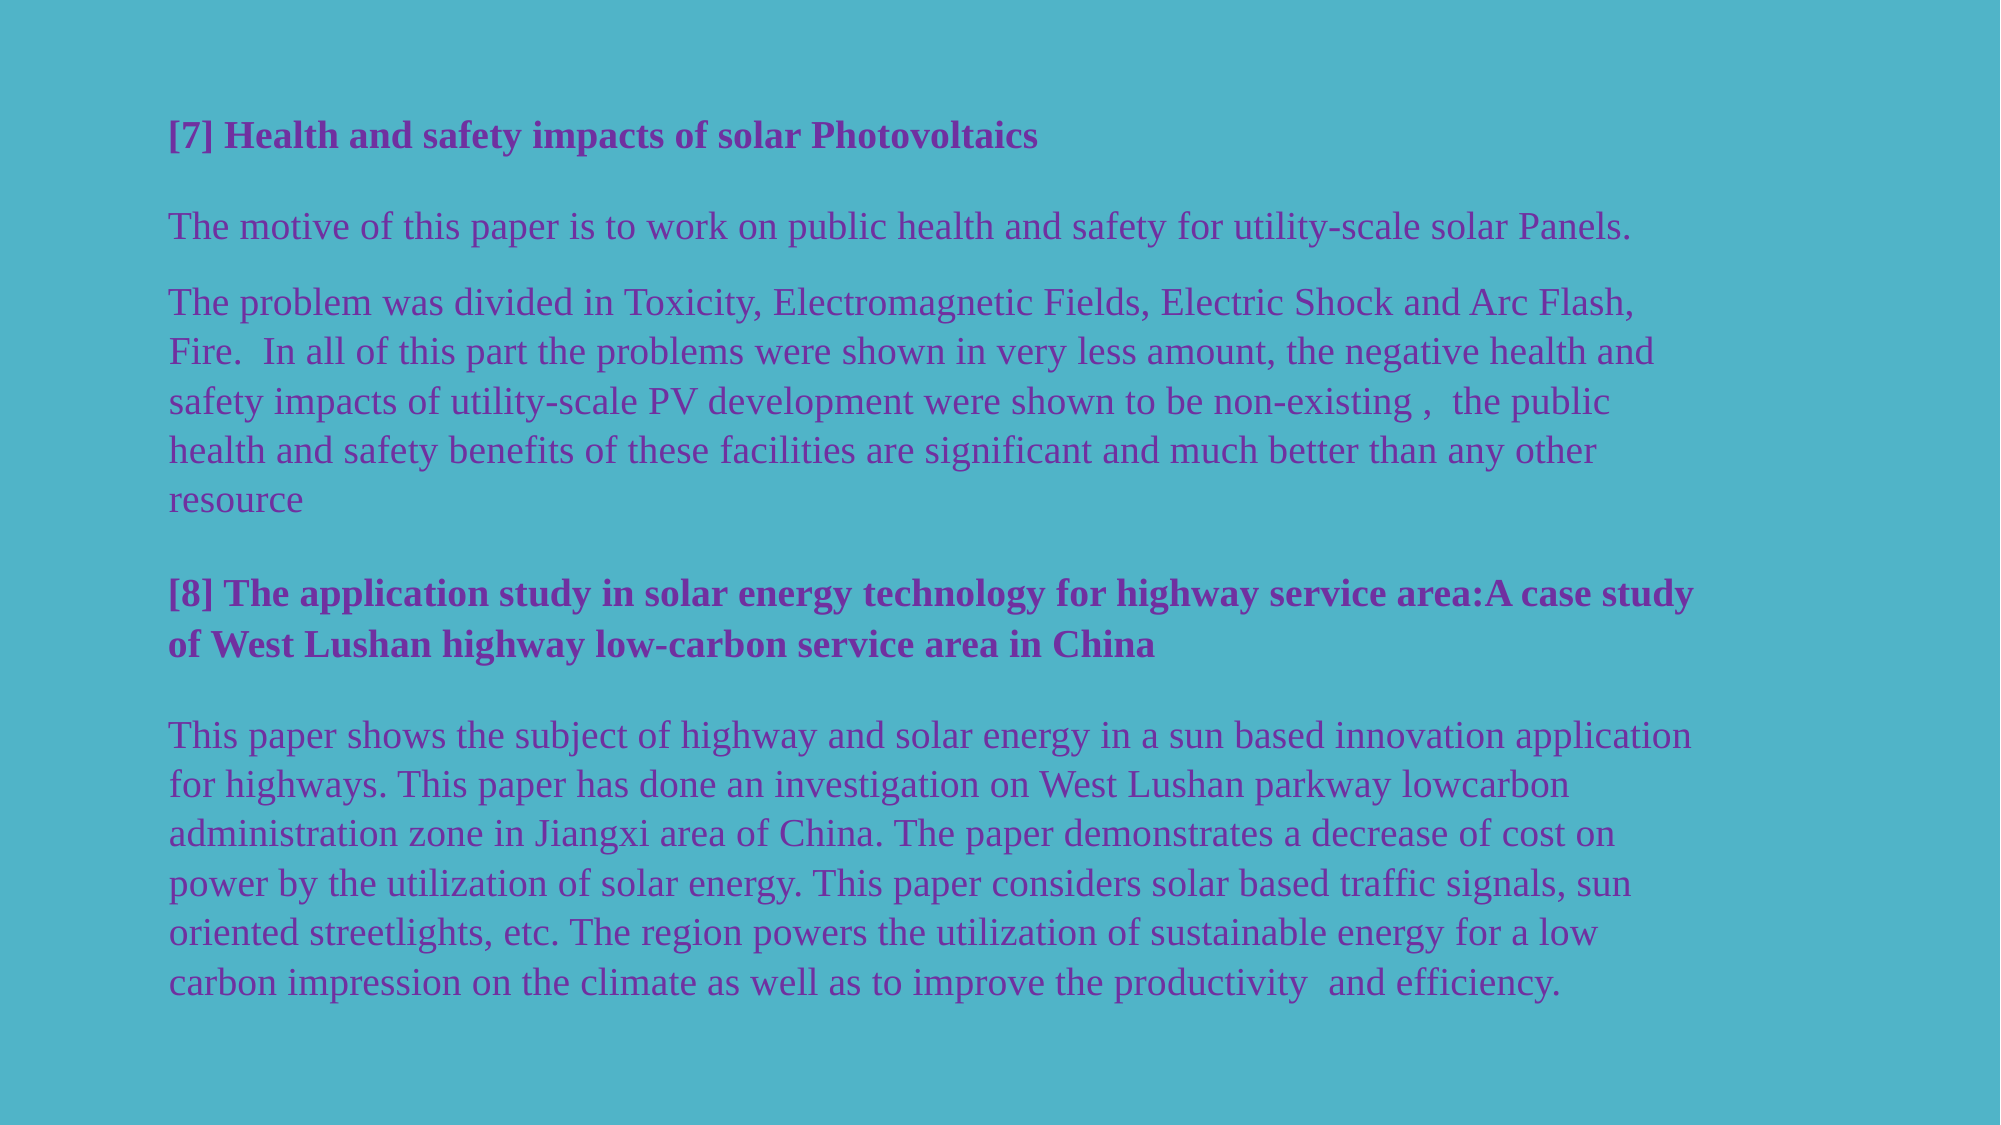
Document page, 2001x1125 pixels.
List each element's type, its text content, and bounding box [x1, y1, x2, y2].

subtitle [7] Health and safety impacts of solar Photovoltaics The motive of this paper is to work on public health and safety for utility-scale solar Panels. The problem was divided in Toxicity, Electromagnetic Fields, Electric Shock and Arc Flash, Fire. In all of this part the problems were shown in very less amount, the negative health and safety impacts of utility-scale PV development were shown to be non-existing , the public health and safety benefits of these facilities are significant and much better than any other resource [8] The application study in solar energy technology for highway service area:A case study of West Lushan highway low-carbon service area in China This paper shows the subject of highway and solar energy in a sun based innovation application for highways. This paper has done an investigation on West Lushan parkway lowcarbon administration zone in Jiangxi area of China. The paper demonstrates a decrease of cost on power by the utilization of solar energy. This paper considers solar based traffic signals, sun oriented streetlights, etc. The region powers the utilization of sustainable energy for a low carbon impression on the climate as well as to improve the productivity and efficiency. [152, 97, 1718, 1019]
